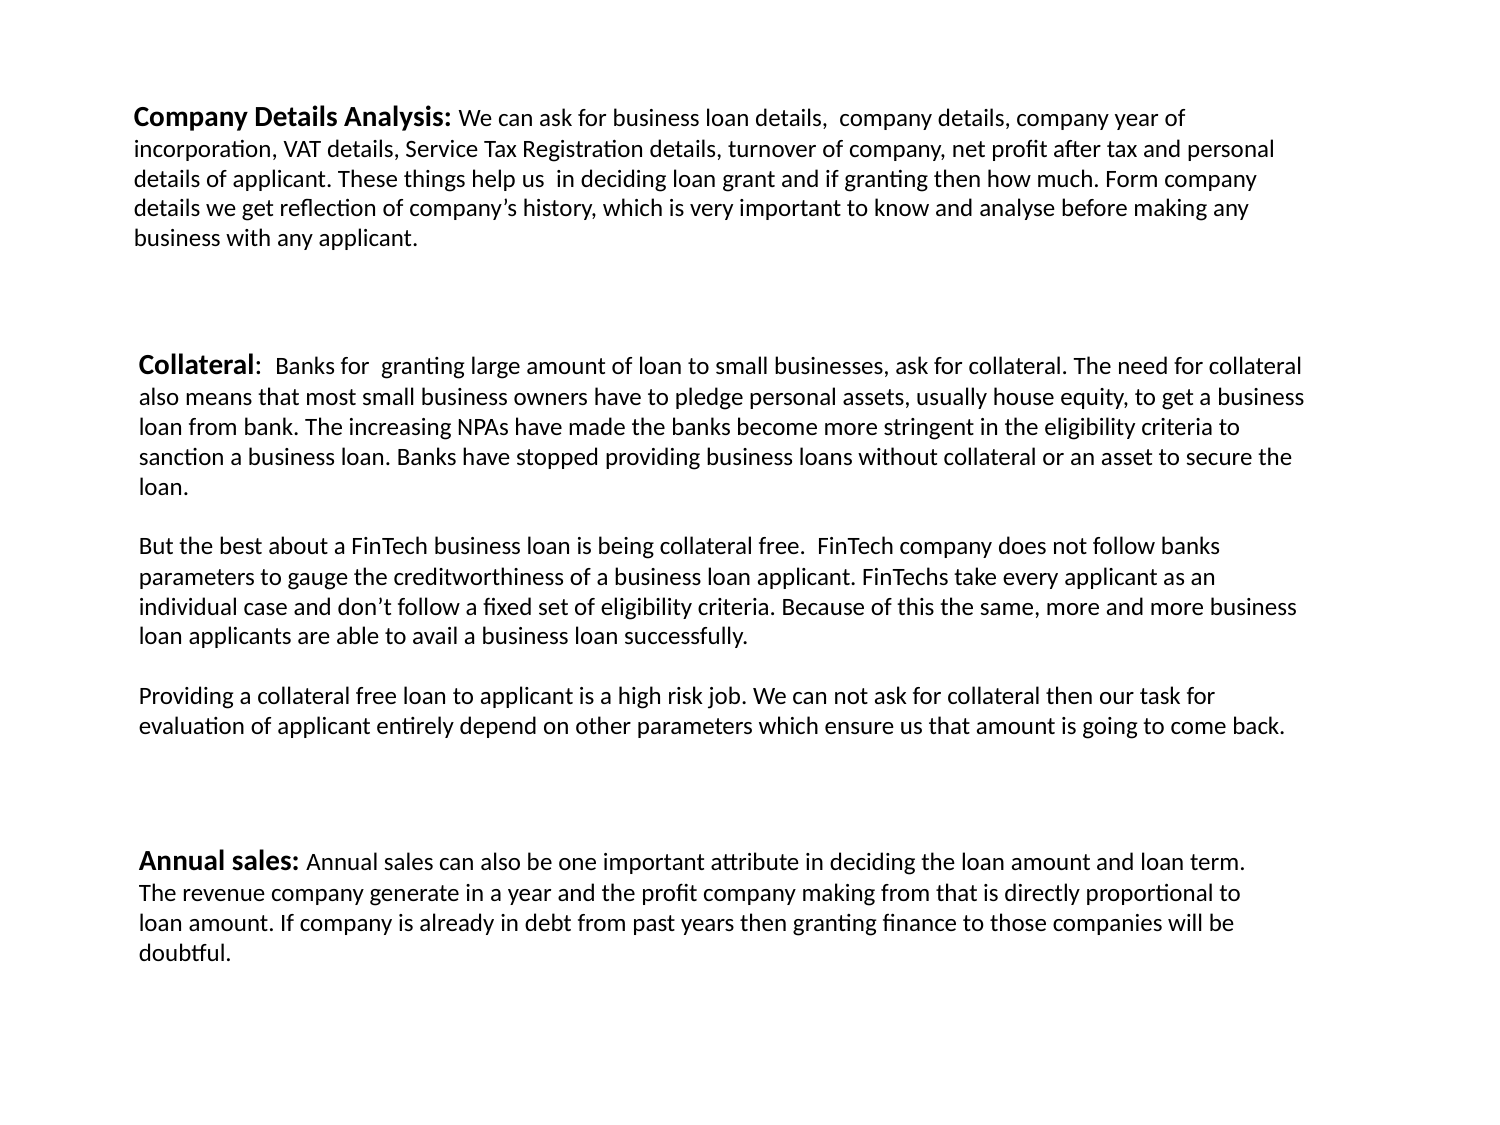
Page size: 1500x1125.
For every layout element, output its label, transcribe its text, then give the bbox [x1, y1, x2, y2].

text_box Annual sales: Annual sales can also be one important attribute in deciding the loan amount and loan term. The revenue company generate in a year and the profit company making from that is directly proportional to loan amount. If company is already in debt from past years then granting finance to those companies will be doubtful. [123, 834, 1282, 974]
text_box Collateral: Banks for granting large amount of loan to small businesses, ask for collateral. The need for collateral also means that most small business owners have to pledge personal assets, usually house equity, to get a business loan from bank. The increasing NPAs have made the banks become more stringent in the eligibility criteria to sanction a business loan. Banks have stopped providing business loans without collateral or an asset to secure the loan. But the best about a FinTech business loan is being collateral free. FinTech company does not follow banks parameters to gauge the creditworthiness of a business loan applicant. FinTechs take every applicant as an individual case and don’t follow a fixed set of eligibility criteria. Because of this the same, more and more business loan applicants are able to avail a business loan successfully. Providing a collateral free loan to applicant is a high risk job. We can not ask for collateral then our task for evaluation of applicant entirely depend on other parameters which ensure us that amount is going to come back. [123, 338, 1329, 807]
text_box Company Details Analysis: We can ask for business loan details, company details, company year of incorporation, VAT details, Service Tax Registration details, turnover of company, net profit after tax and personal details of applicant. These things help us in deciding loan grant and if granting then how much. Form company details we get reflection of company’s history, which is very important to know and analyse before making any business with any applicant. [119, 89, 1317, 260]
